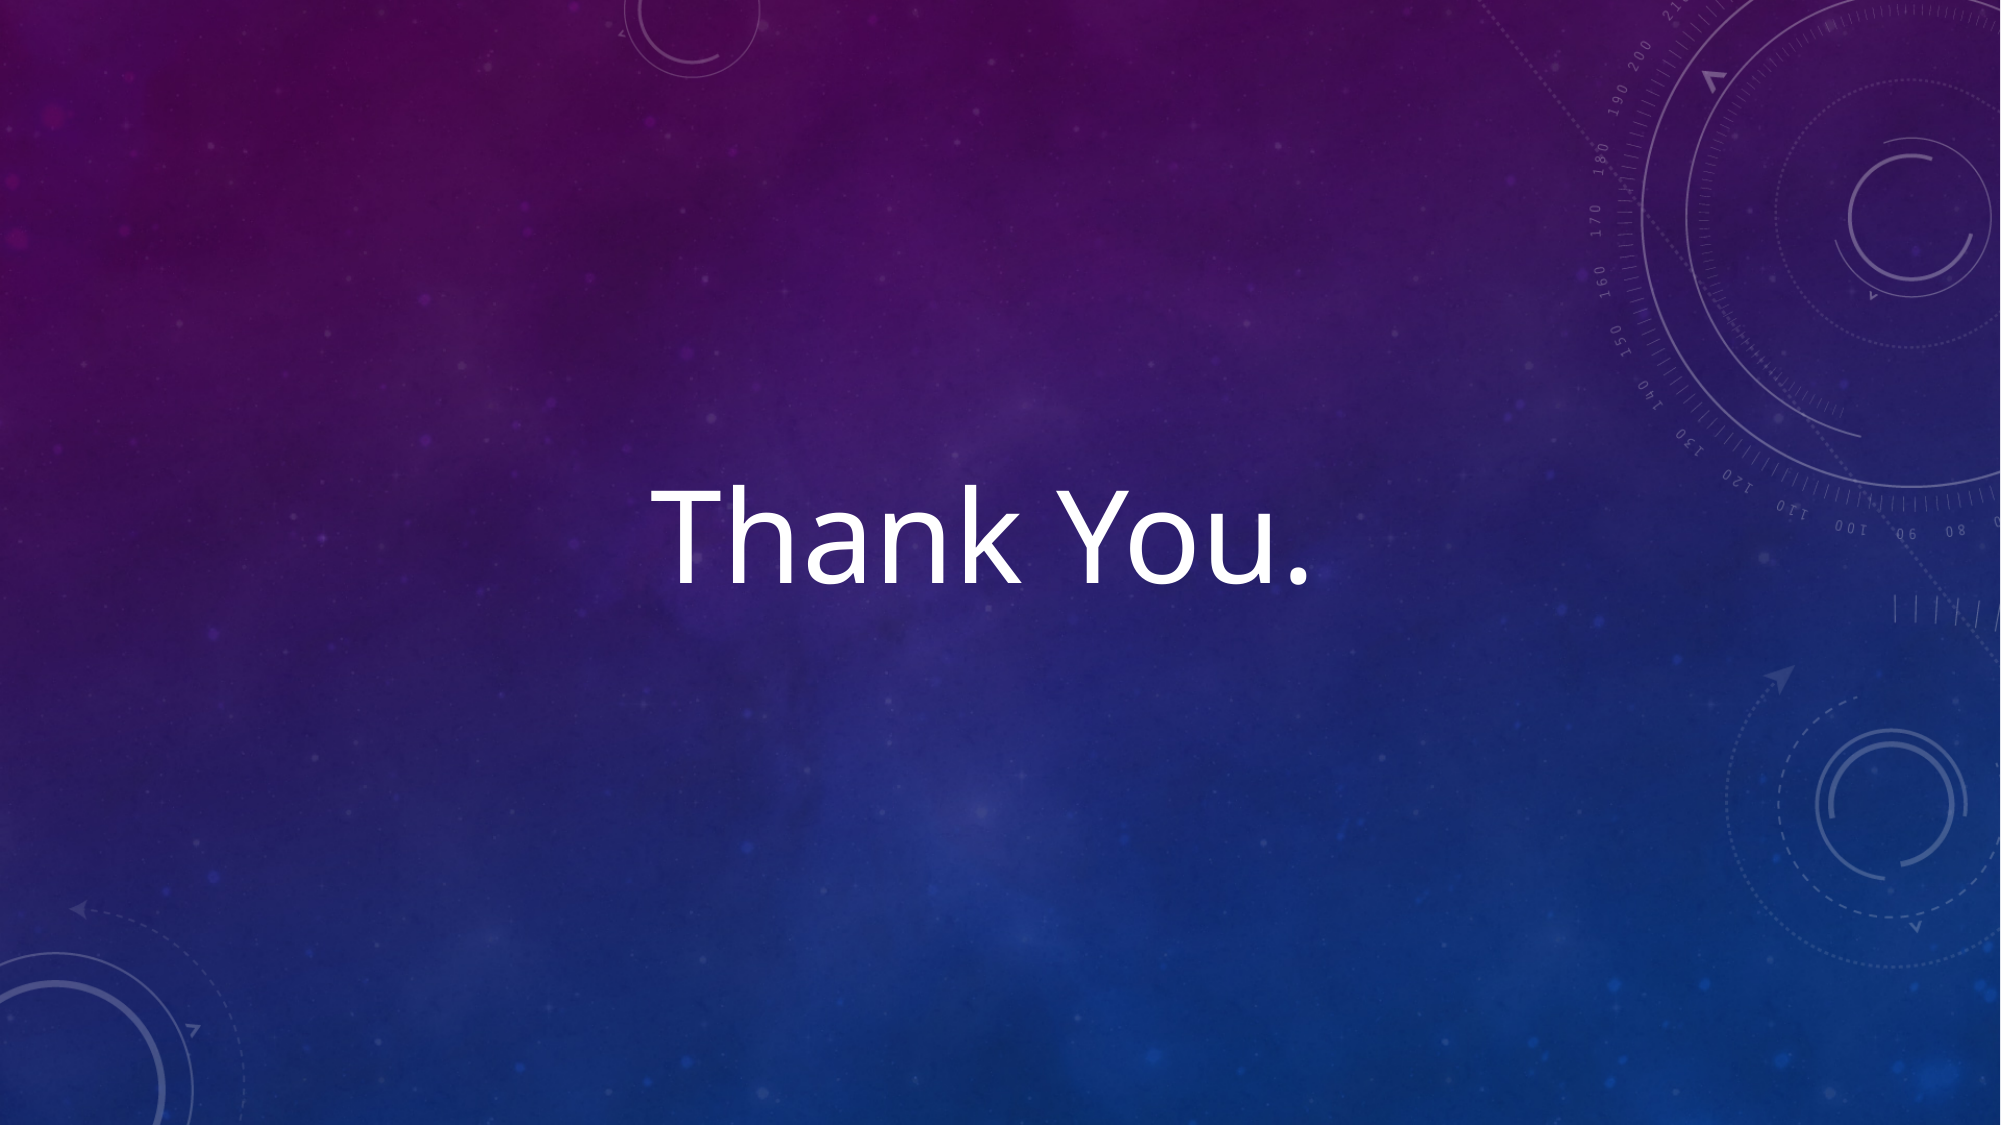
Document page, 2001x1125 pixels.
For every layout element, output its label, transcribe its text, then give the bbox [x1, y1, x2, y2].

picture [0, 0, 2001, 1125]
text_box Thank You. [635, 446, 1394, 617]
